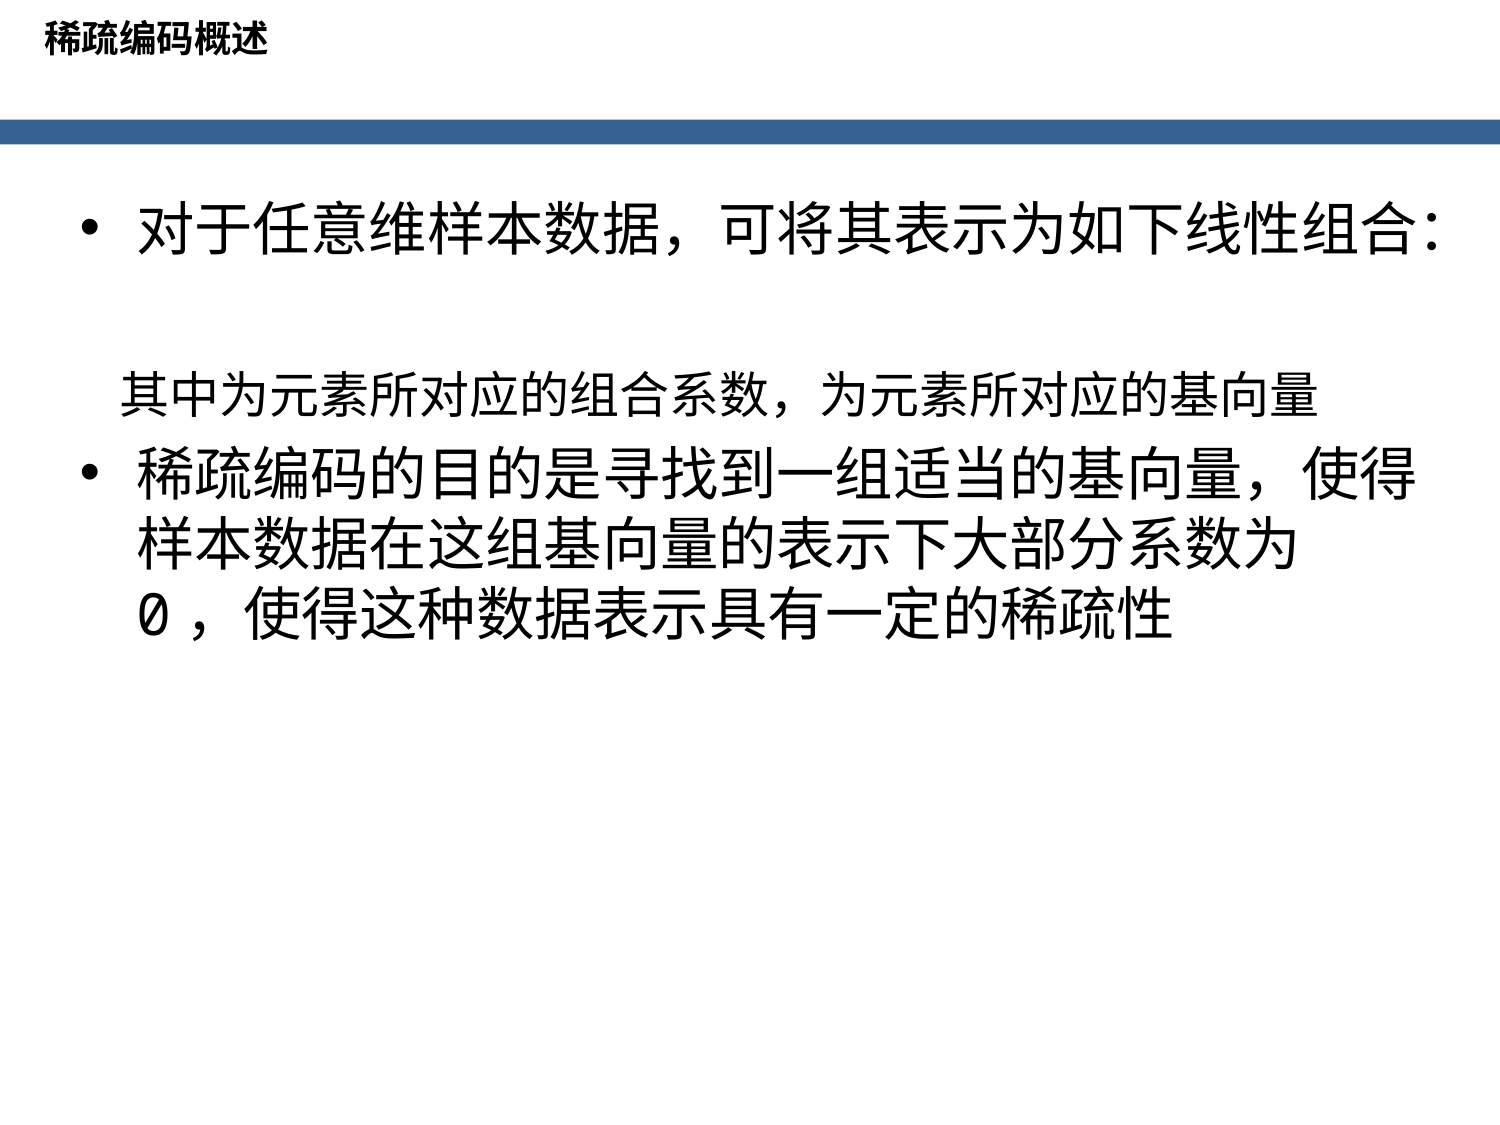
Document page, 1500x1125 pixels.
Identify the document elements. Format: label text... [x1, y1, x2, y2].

title 稀疏编码概述 [29, 7, 1305, 91]
